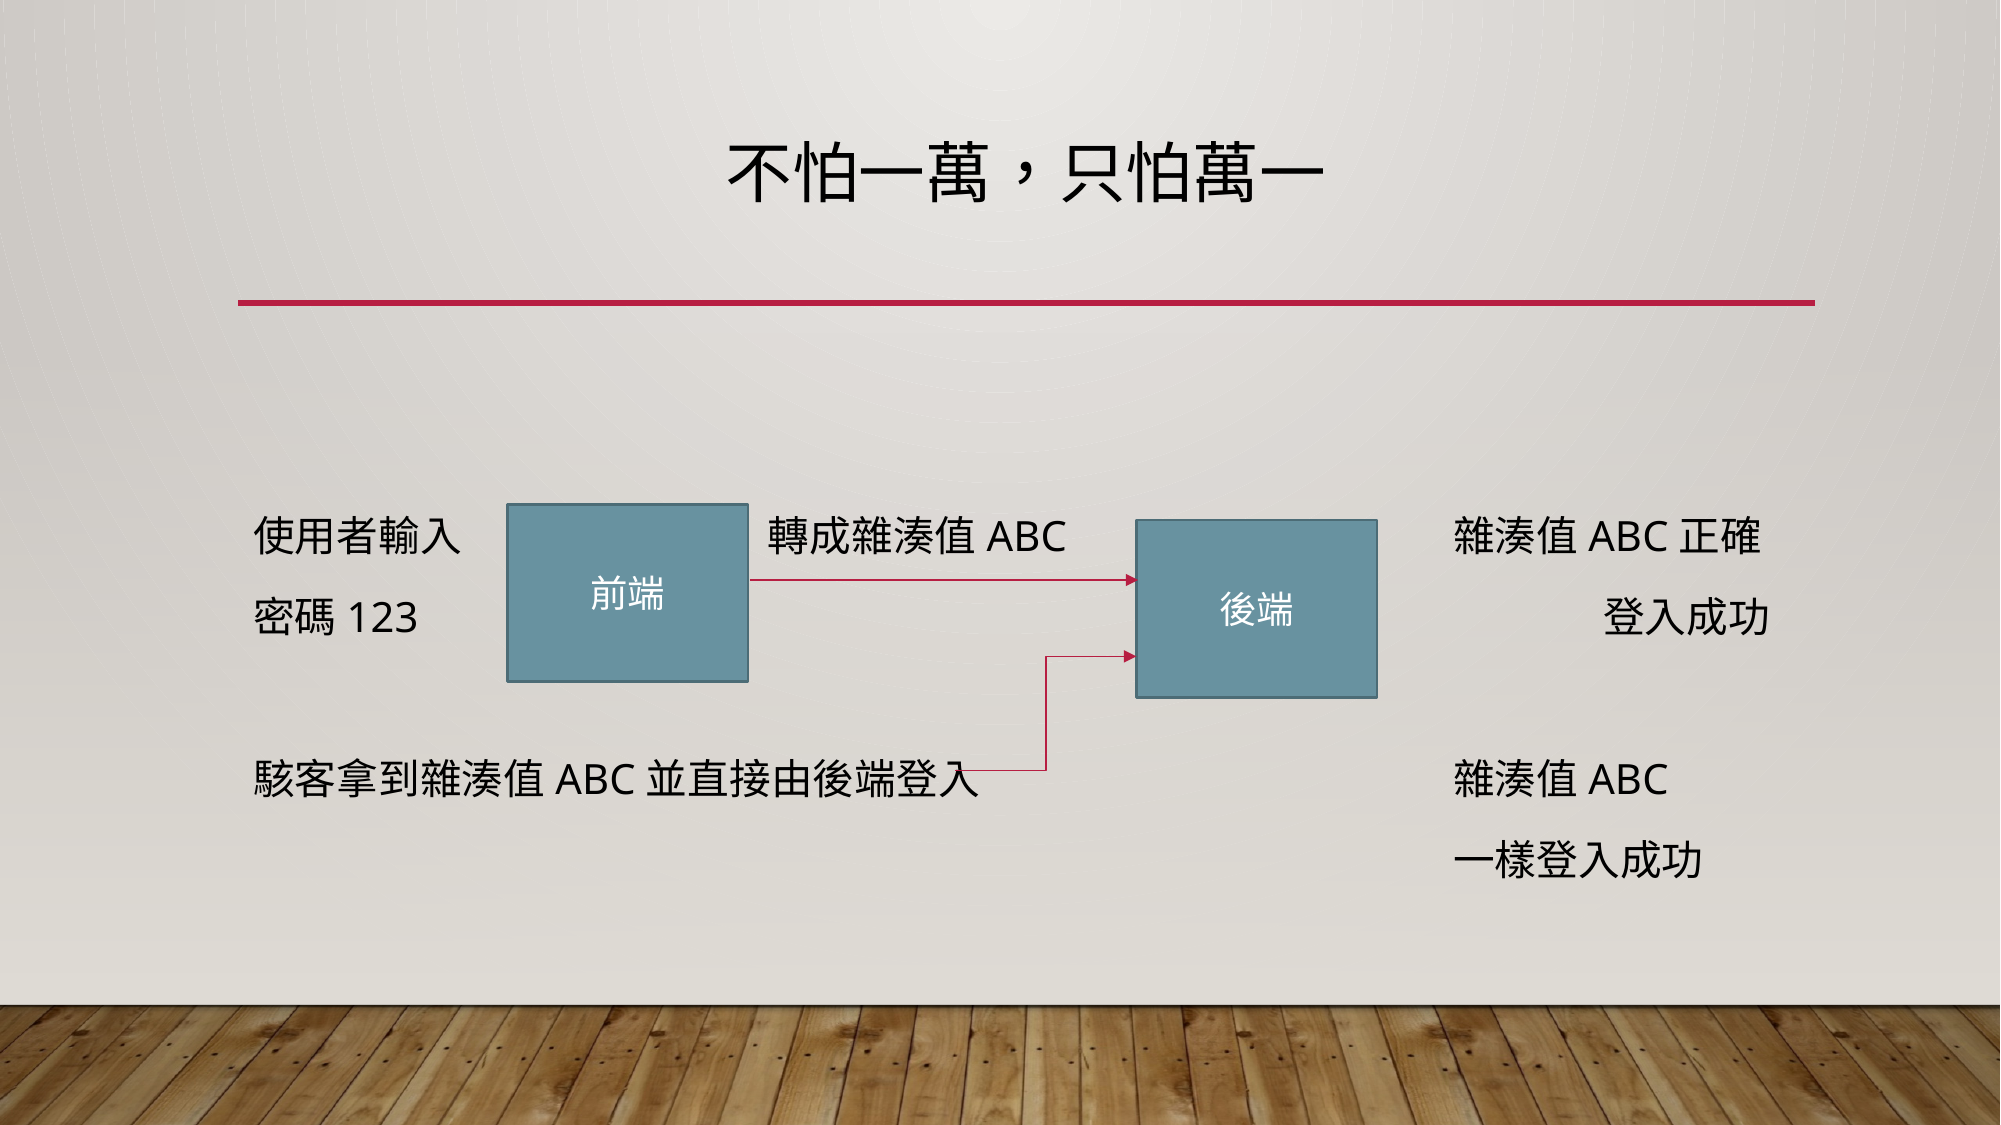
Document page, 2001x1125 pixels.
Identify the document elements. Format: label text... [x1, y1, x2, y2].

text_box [954, 656, 1137, 771]
picture [0, 1005, 2000, 1125]
title 不怕一萬，只怕萬一 [238, 131, 1814, 305]
text_box 後端 [1135, 519, 1378, 699]
text_box 前端 [506, 503, 749, 683]
list 使用者輸入 轉成雜湊值ABC 雜湊值ABC正確 密碼123 登入成功 駭客拿到雜湊值ABC並直接由後端登入 雜湊值ABC 一樣登入成功 [238, 330, 1814, 897]
